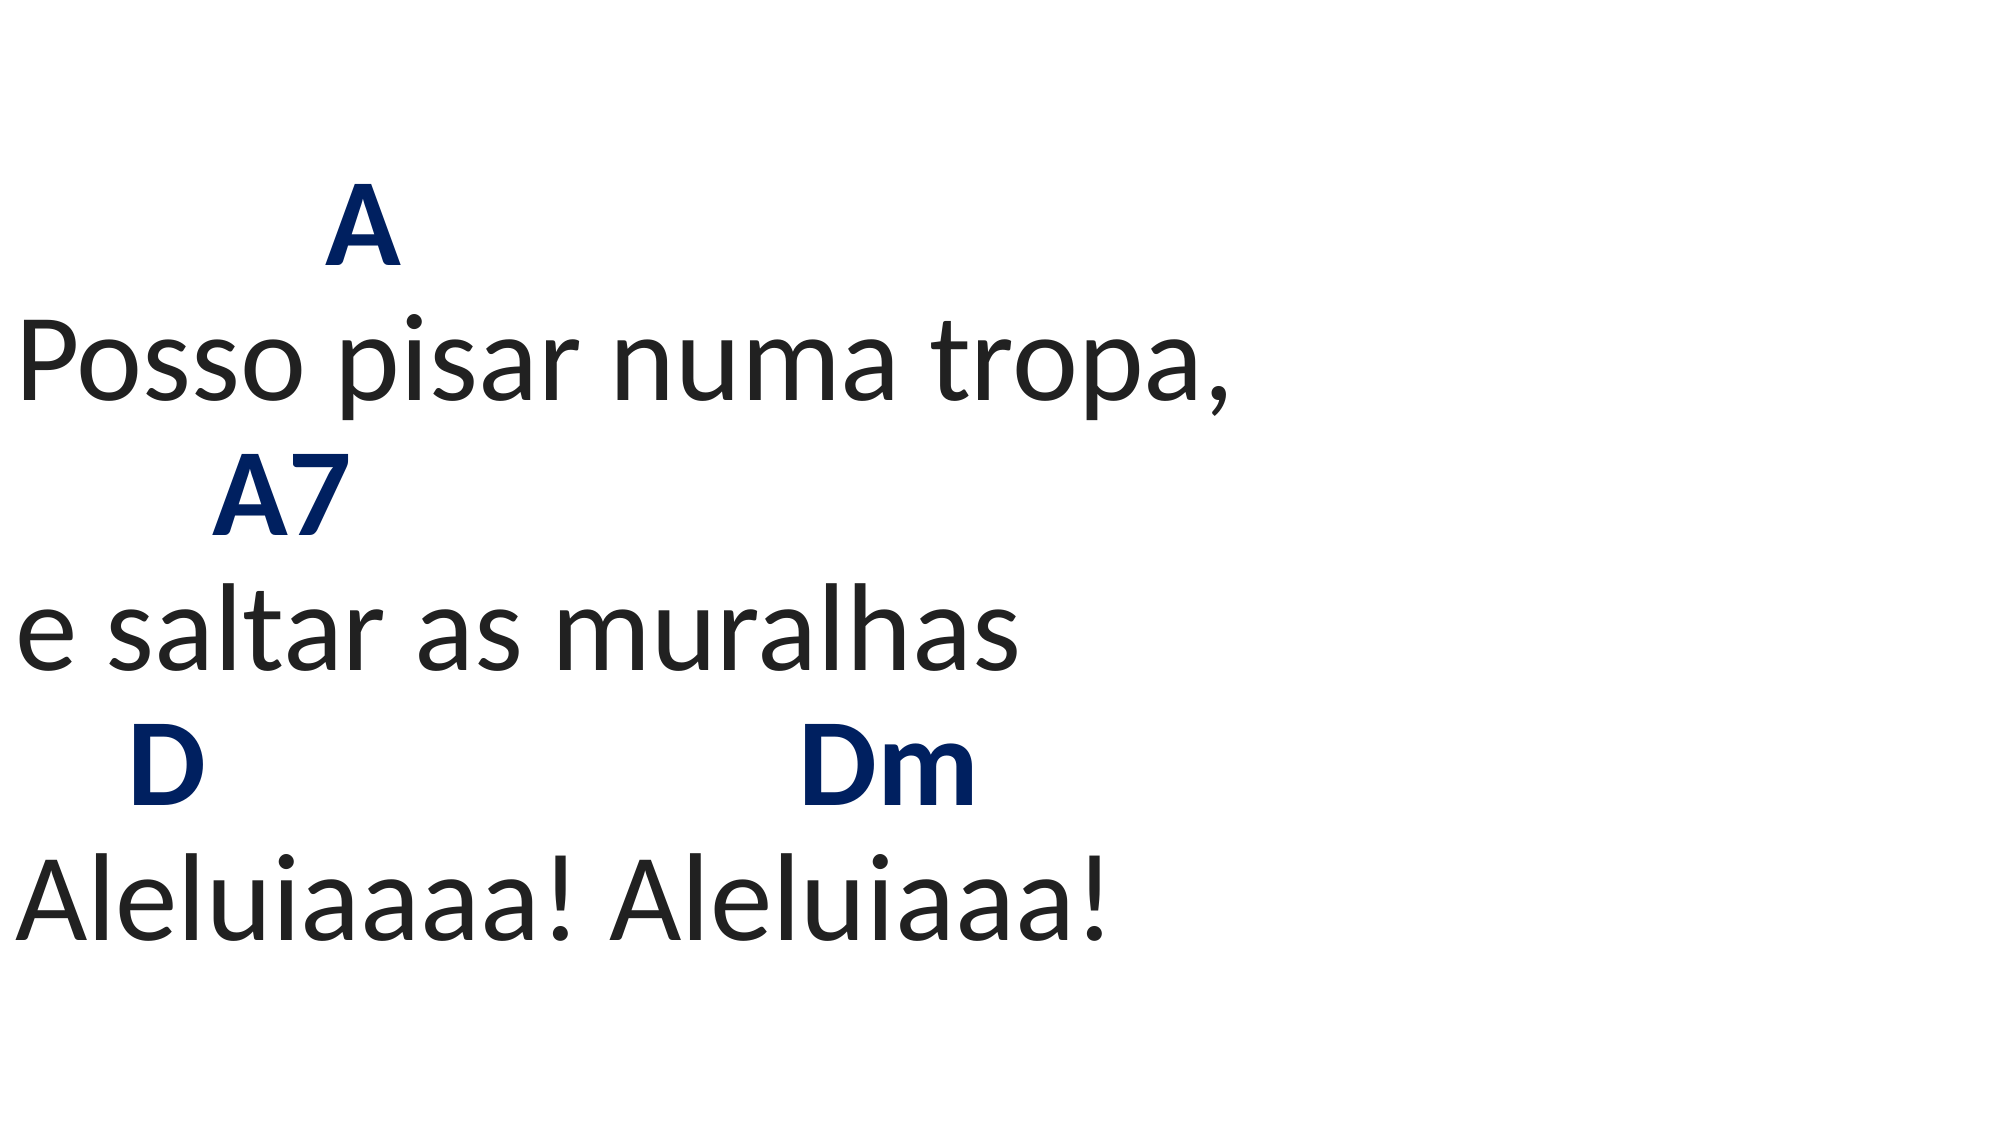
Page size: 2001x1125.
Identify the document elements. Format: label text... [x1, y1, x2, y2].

title A Posso pisar numa tropa, A7 e saltar as muralhas D Dm Aleluiaaaa! Aleluiaaa! [0, 0, 2000, 1125]
